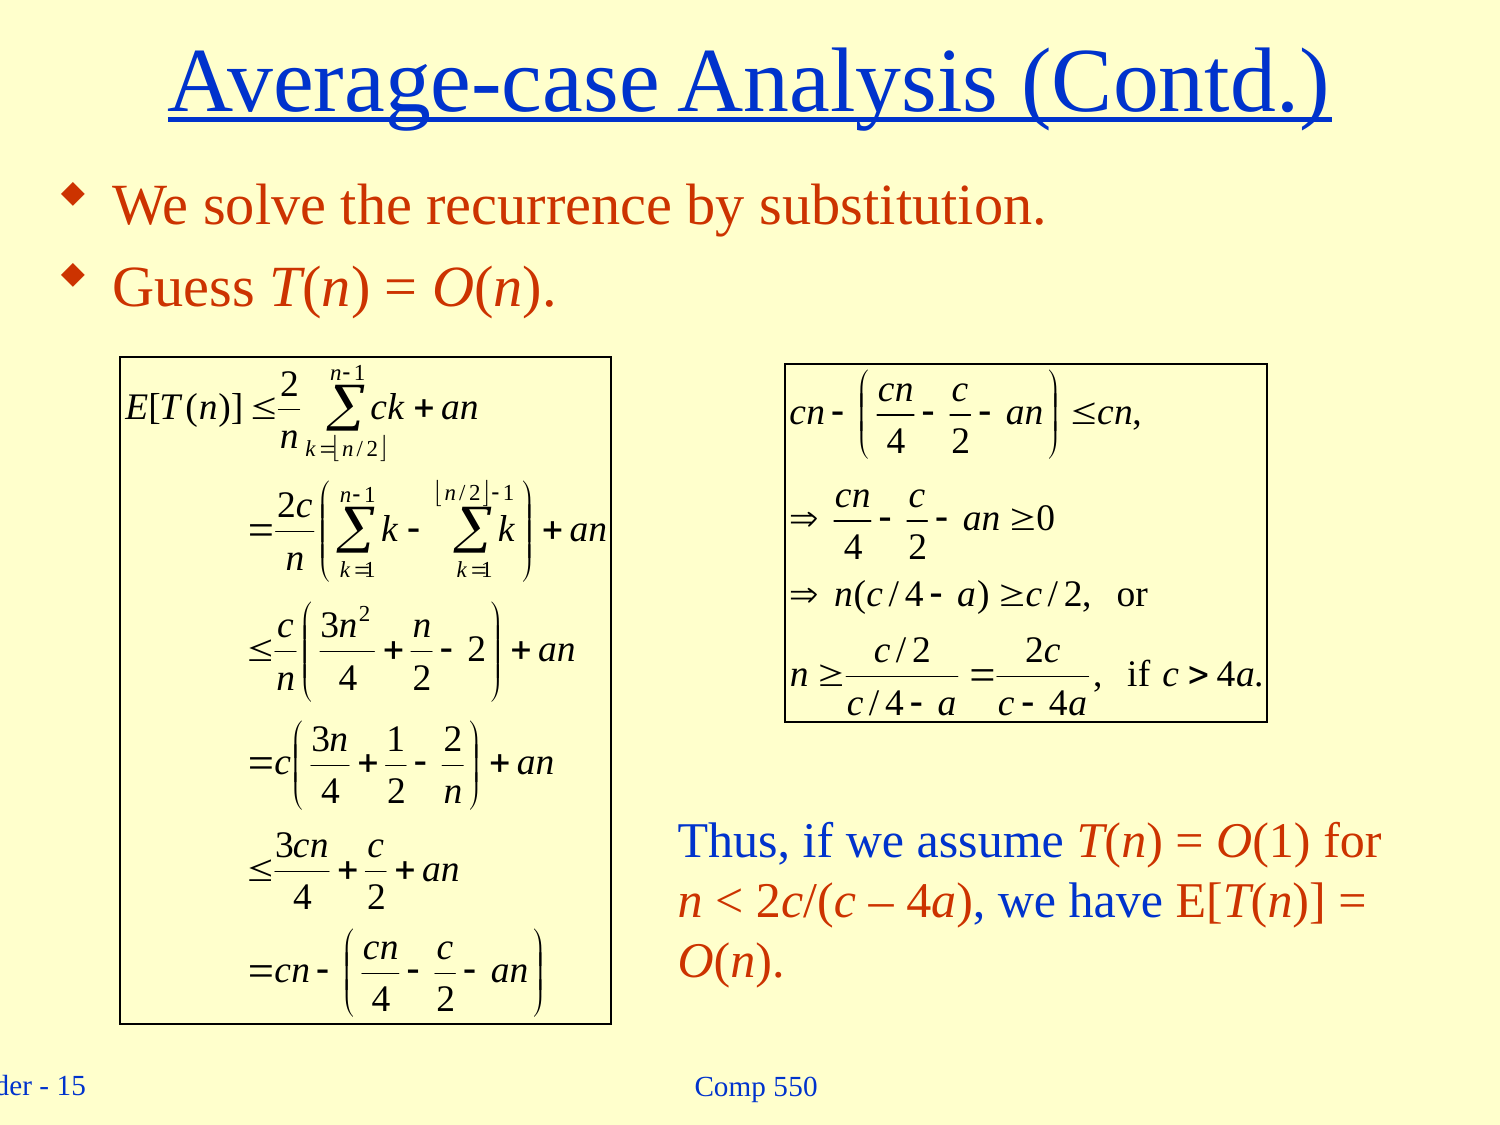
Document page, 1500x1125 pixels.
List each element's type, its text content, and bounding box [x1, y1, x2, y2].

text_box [786, 364, 1266, 722]
title Average-case Analysis (Contd.) [0, 0, 1500, 151]
footer Comp 550 [599, 1046, 913, 1123]
text_box Thus, if we assume T(n) = O(1) for n < 2c/(c – 4a), we have E[T(n)] = O(n). [662, 799, 1450, 995]
list We solve the recurrence by substitution. Guess T(n) = O(n). [41, 158, 1430, 960]
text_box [120, 358, 611, 1024]
